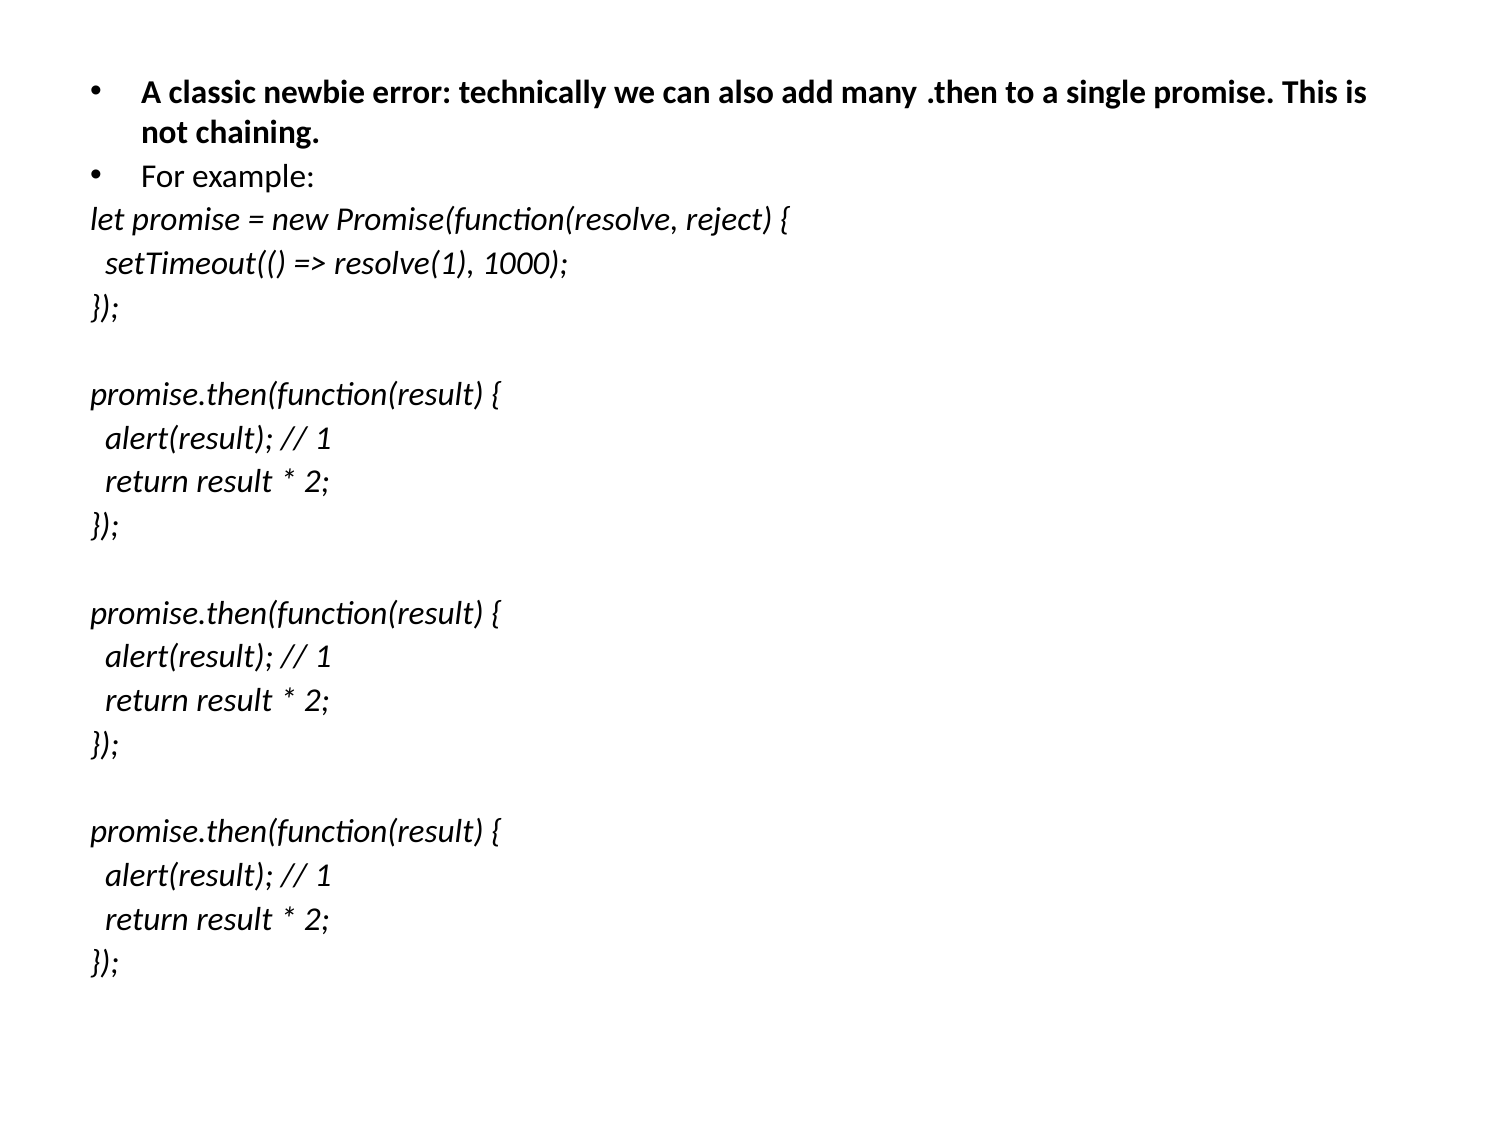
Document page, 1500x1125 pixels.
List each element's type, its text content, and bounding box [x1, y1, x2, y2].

list A classic newbie error: technically we can also add many .then to a single promise. This is not chaining. For example: let promise = new Promise(function(resolve, reject) { setTimeout(() => resolve(1), 1000); }); promise.then(function(result) { alert(result); // 1 return result * 2; }); promise.then(function(result) { alert(result); // 1 return result * 2; }); promise.then(function(result) { alert(result); // 1 return result * 2; }); [75, 62, 1425, 1005]
